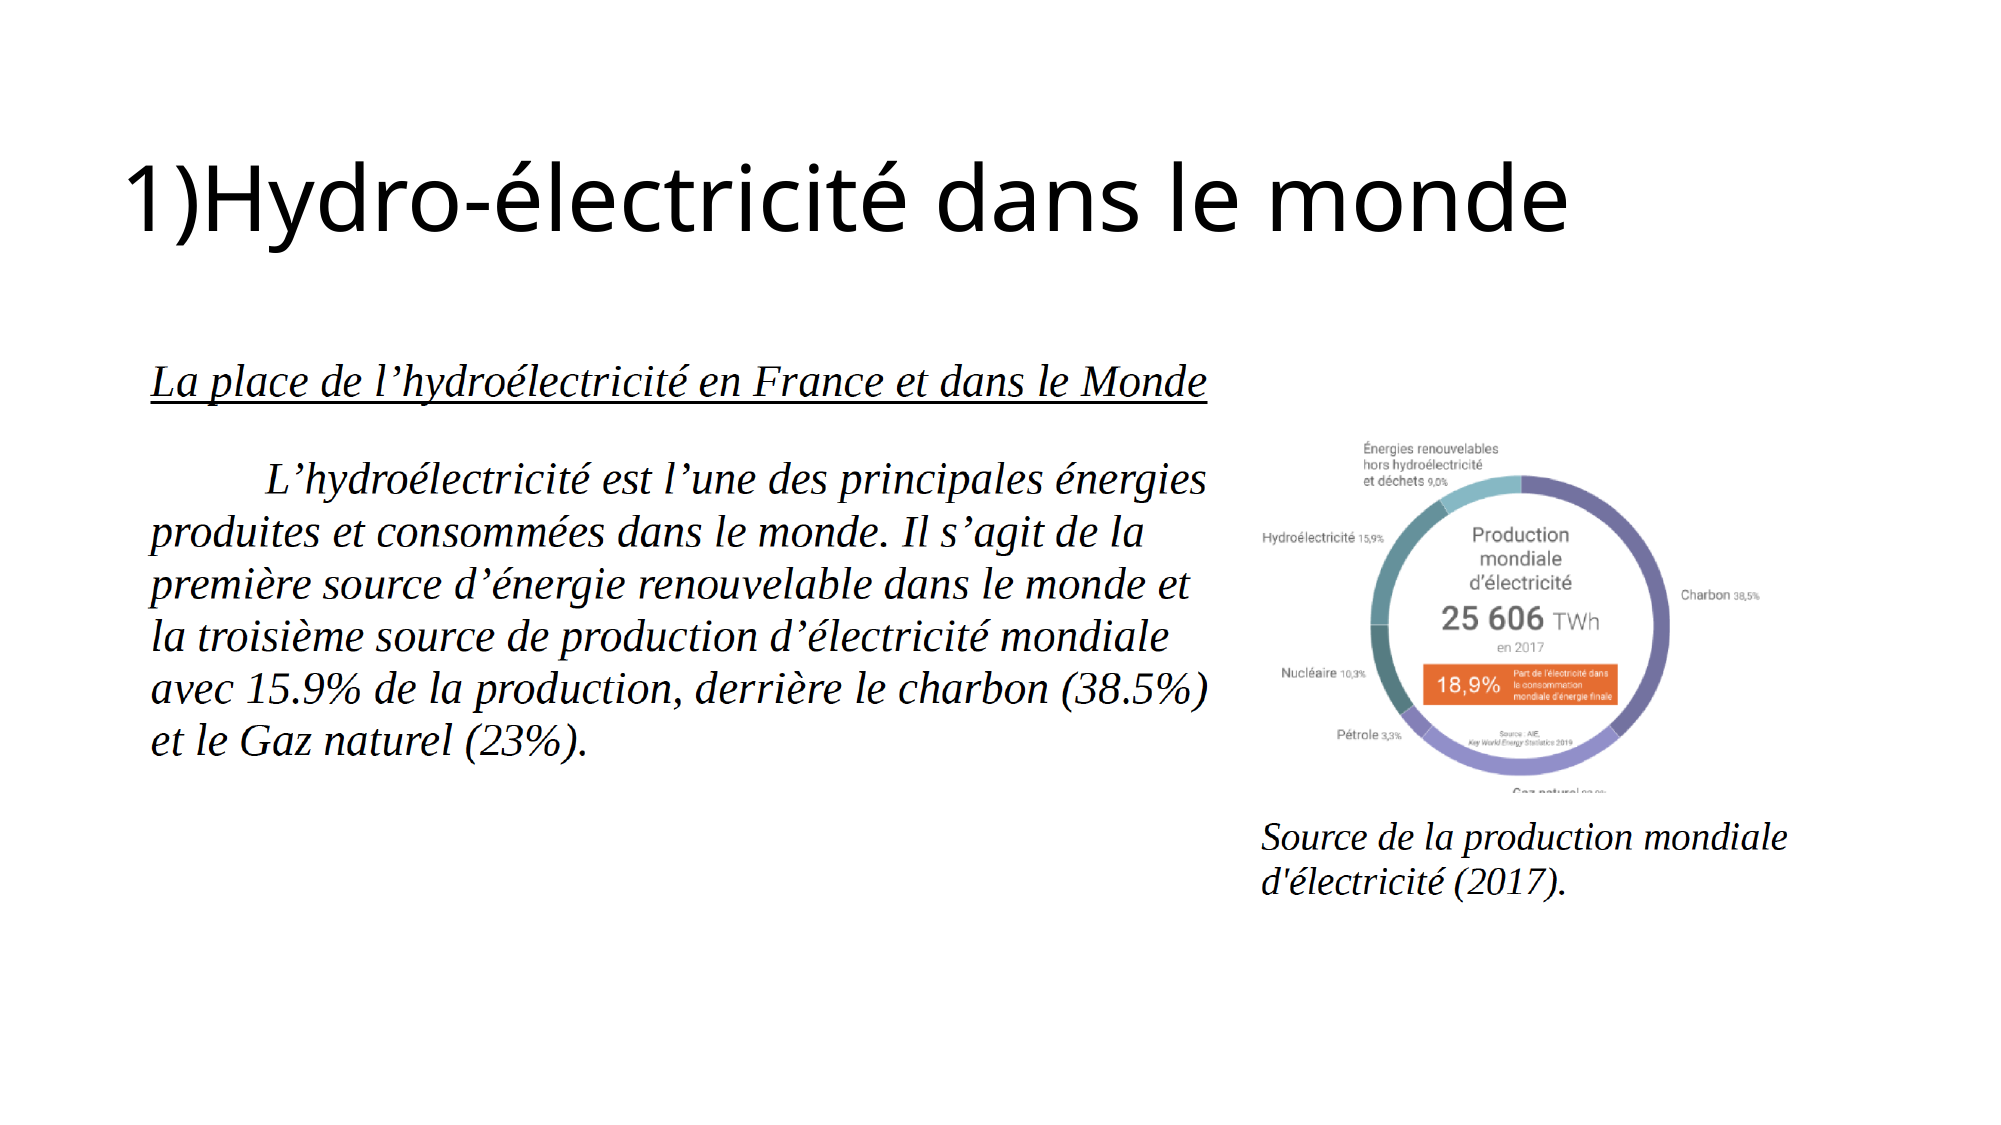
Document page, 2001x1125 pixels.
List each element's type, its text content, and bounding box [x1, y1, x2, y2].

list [104, 354, 1830, 918]
text_box 1)Hydro-électricité dans le monde [105, 132, 1588, 257]
